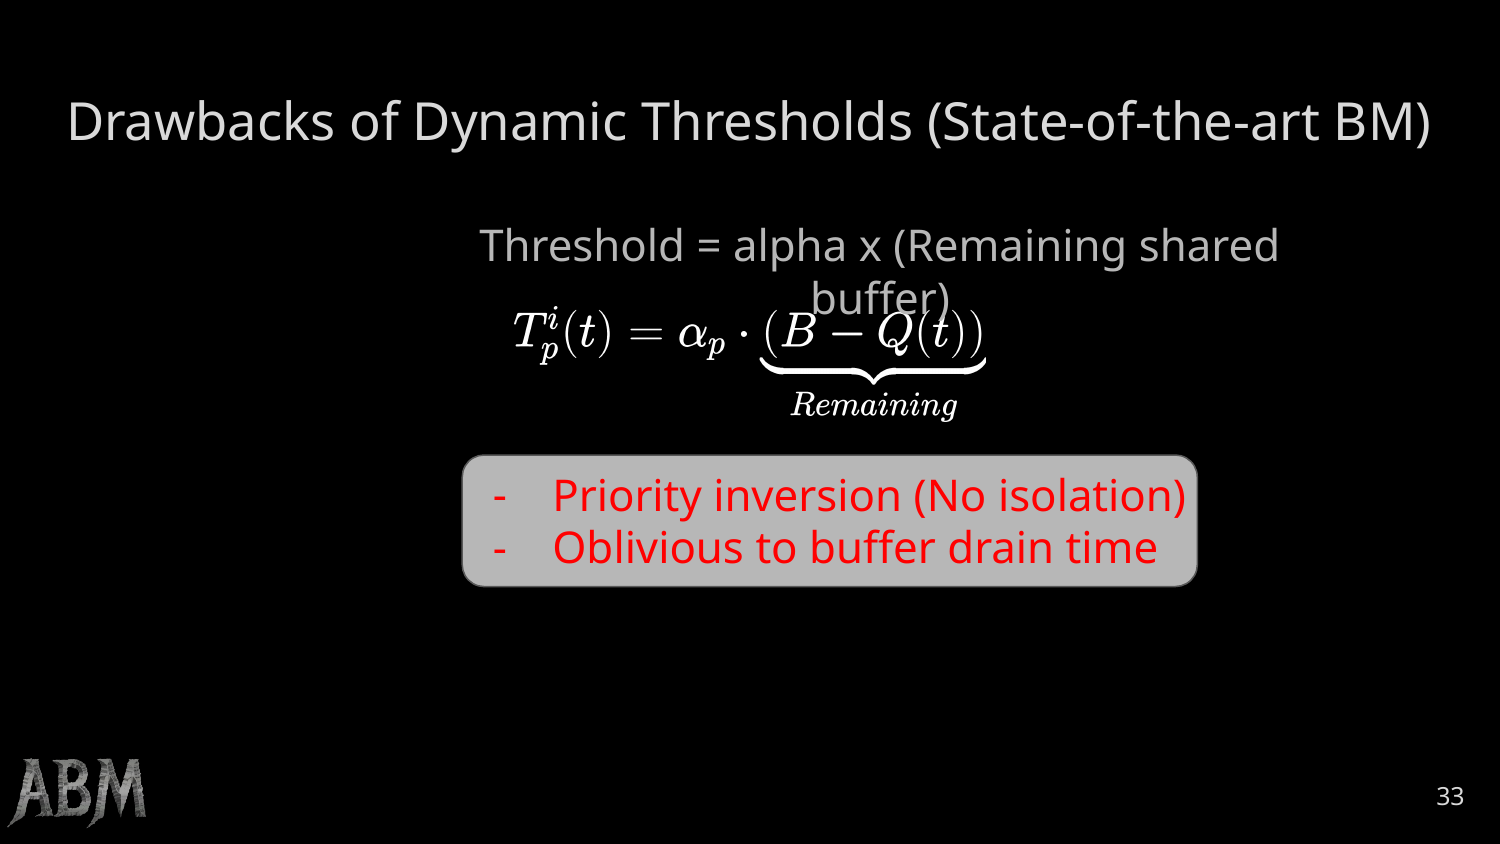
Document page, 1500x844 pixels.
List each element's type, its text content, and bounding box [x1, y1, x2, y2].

picture [0, 734, 154, 844]
title Drawbacks of Dynamic Thresholds (State-of-the-art BM) [51, 72, 1449, 167]
text_box Priority inversion (No isolation) Oblivious to buffer drain time [462, 452, 1223, 588]
picture [514, 305, 986, 423]
text_box Threshold = alpha x (Remaining shared buffer) [406, 203, 1354, 339]
slide_number ‹#› [1389, 764, 1480, 830]
